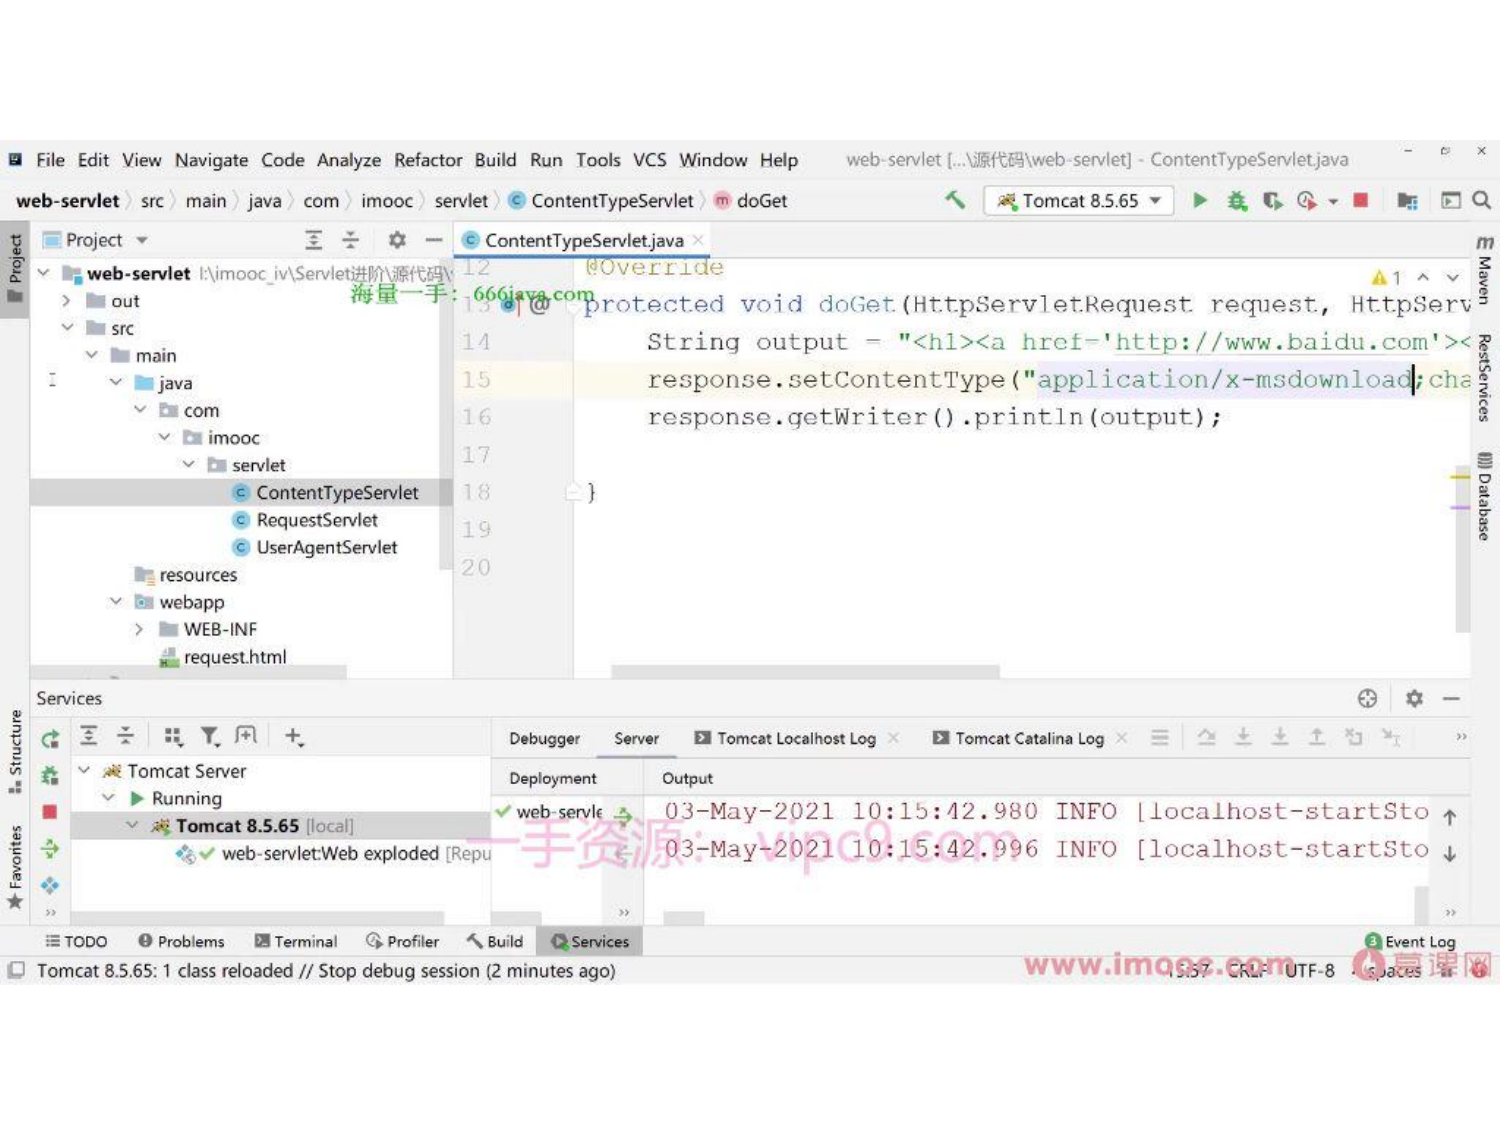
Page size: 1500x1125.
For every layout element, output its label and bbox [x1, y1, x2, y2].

picture [0, 140, 1500, 985]
